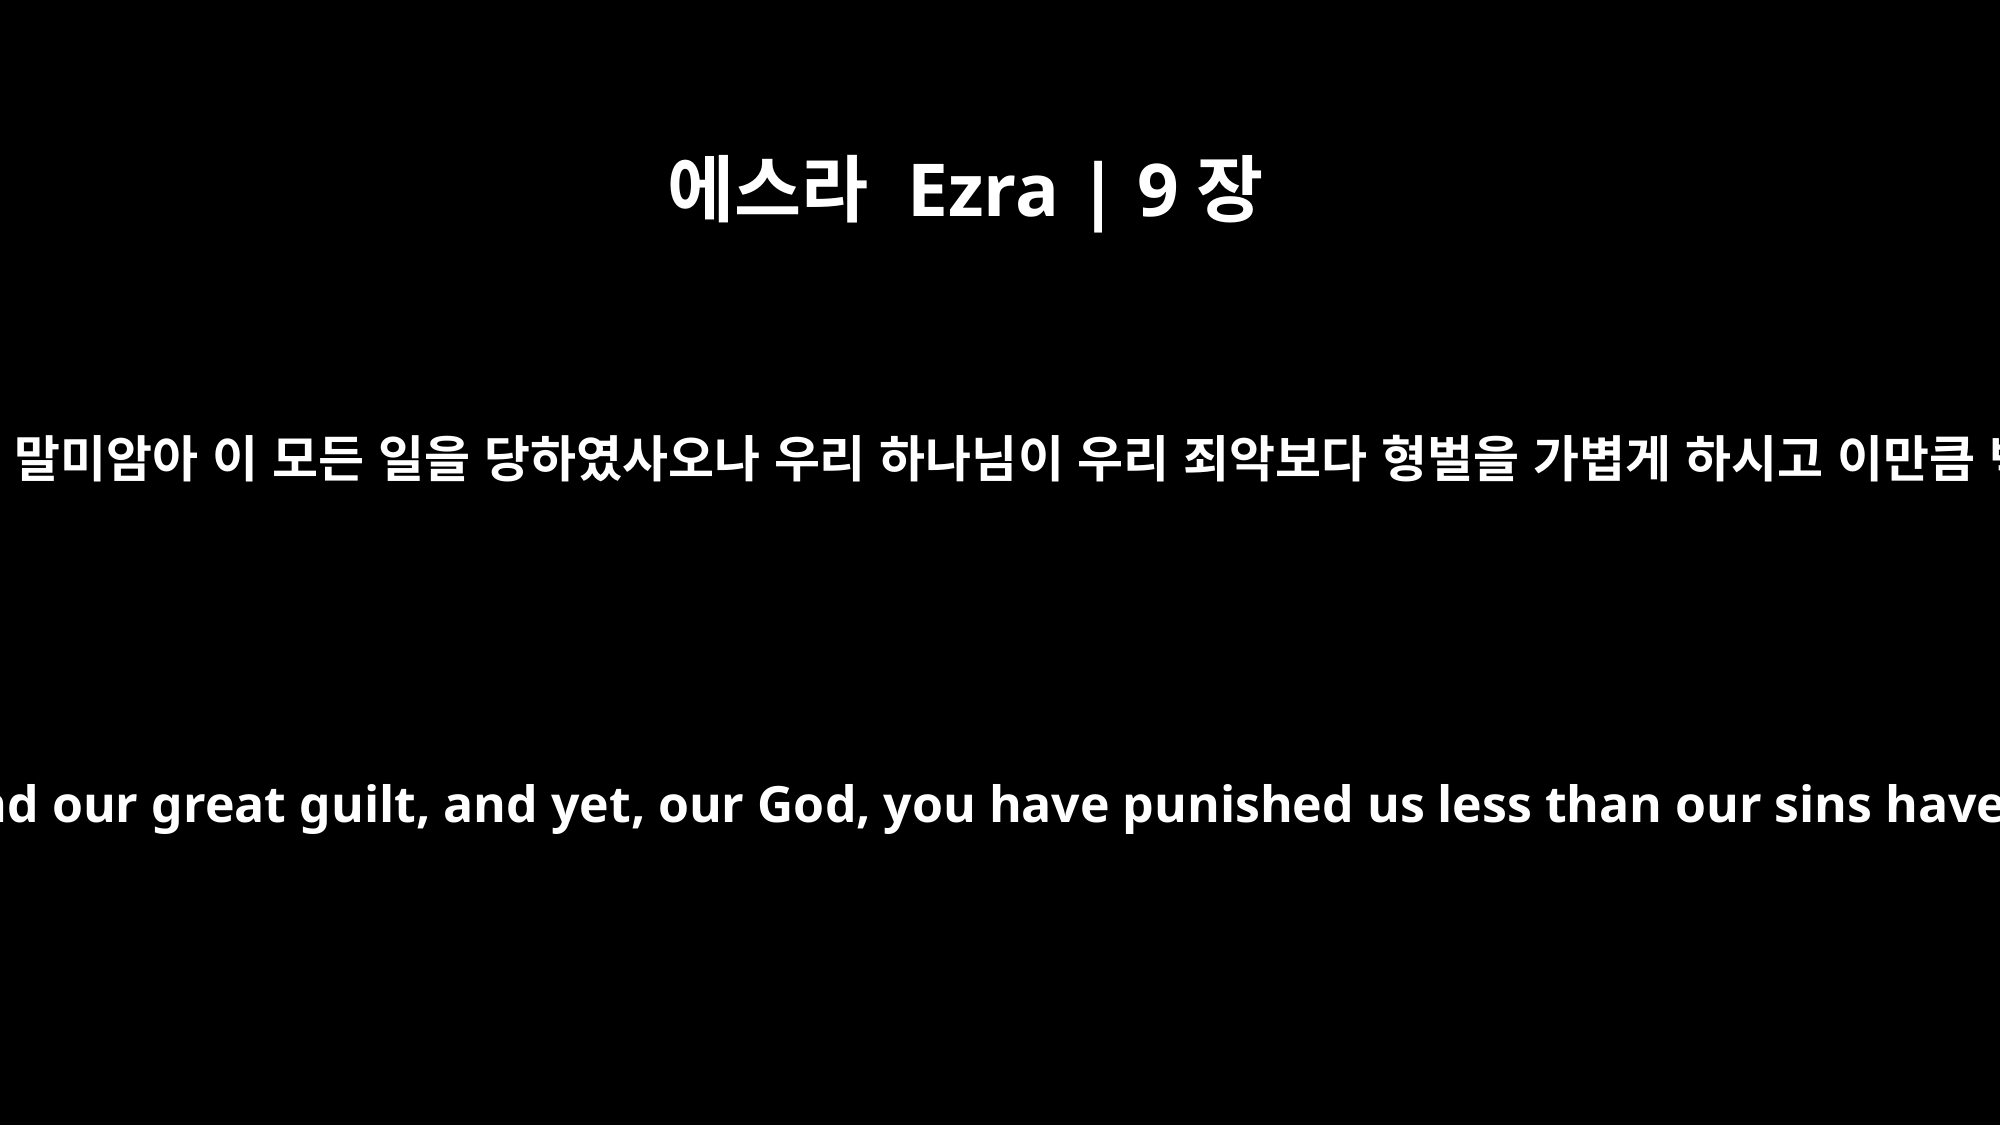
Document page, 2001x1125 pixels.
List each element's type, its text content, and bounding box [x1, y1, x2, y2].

text_box "What has happened to us is a result of our evil deeds and our great guilt, and yet, our God, you have punished us less than our sins have deserved and have given us a remnant like this. [0, 764, 2000, 840]
text_box 13 우리의 악한 행실과 큰 죄로 말미암아 이 모든 일을 당하였사오나 우리 하나님이 우리 죄악보다 형벌을 가볍게 하시고 이만큼 백성을 남겨 주셨사오니 [0, 359, 2000, 495]
text_box 에스라 Ezra | 9장 [652, 136, 1280, 239]
